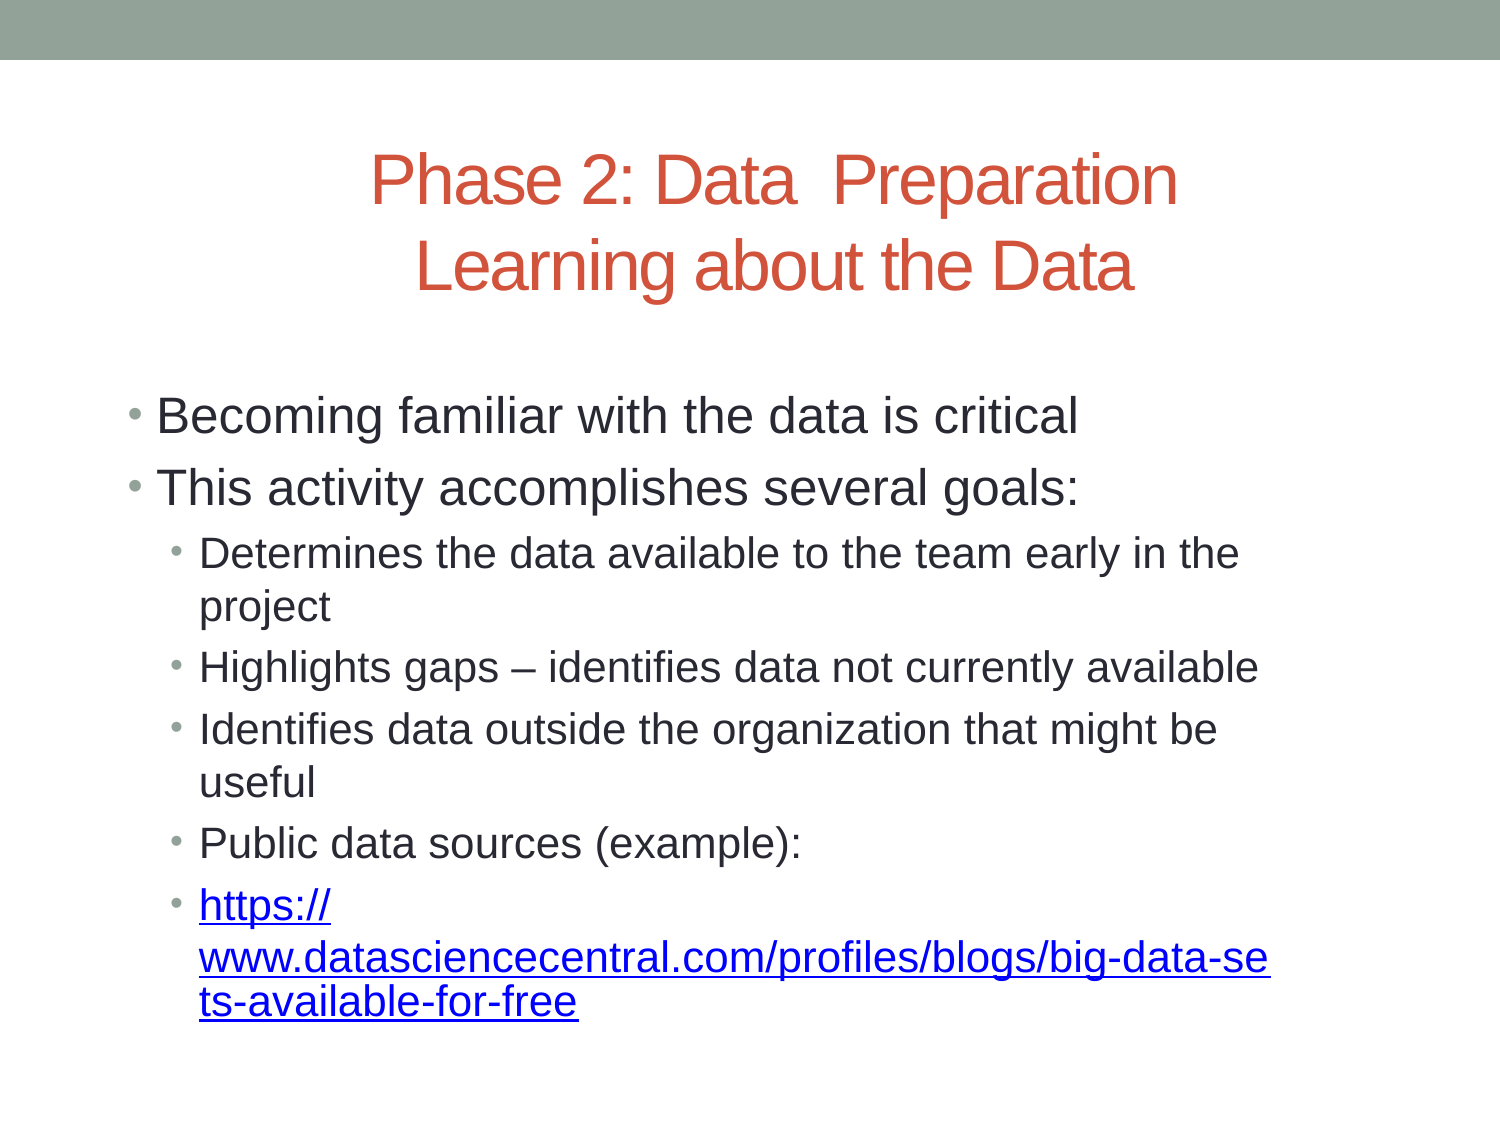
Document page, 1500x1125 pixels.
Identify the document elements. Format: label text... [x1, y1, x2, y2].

list Becoming familiar with the data is critical This activity accomplishes several goals: Determines the data available to the team early in the project Highlights gaps – identifies data not currently available Identifies data outside the organization that might be useful Public data sources (example): https://www.datasciencecentral.com/profiles/blogs/big-data-sets-available-for-free [112, 375, 1288, 1000]
title Phase 2: Data Preparation Learning about the Data [112, 125, 1438, 313]
